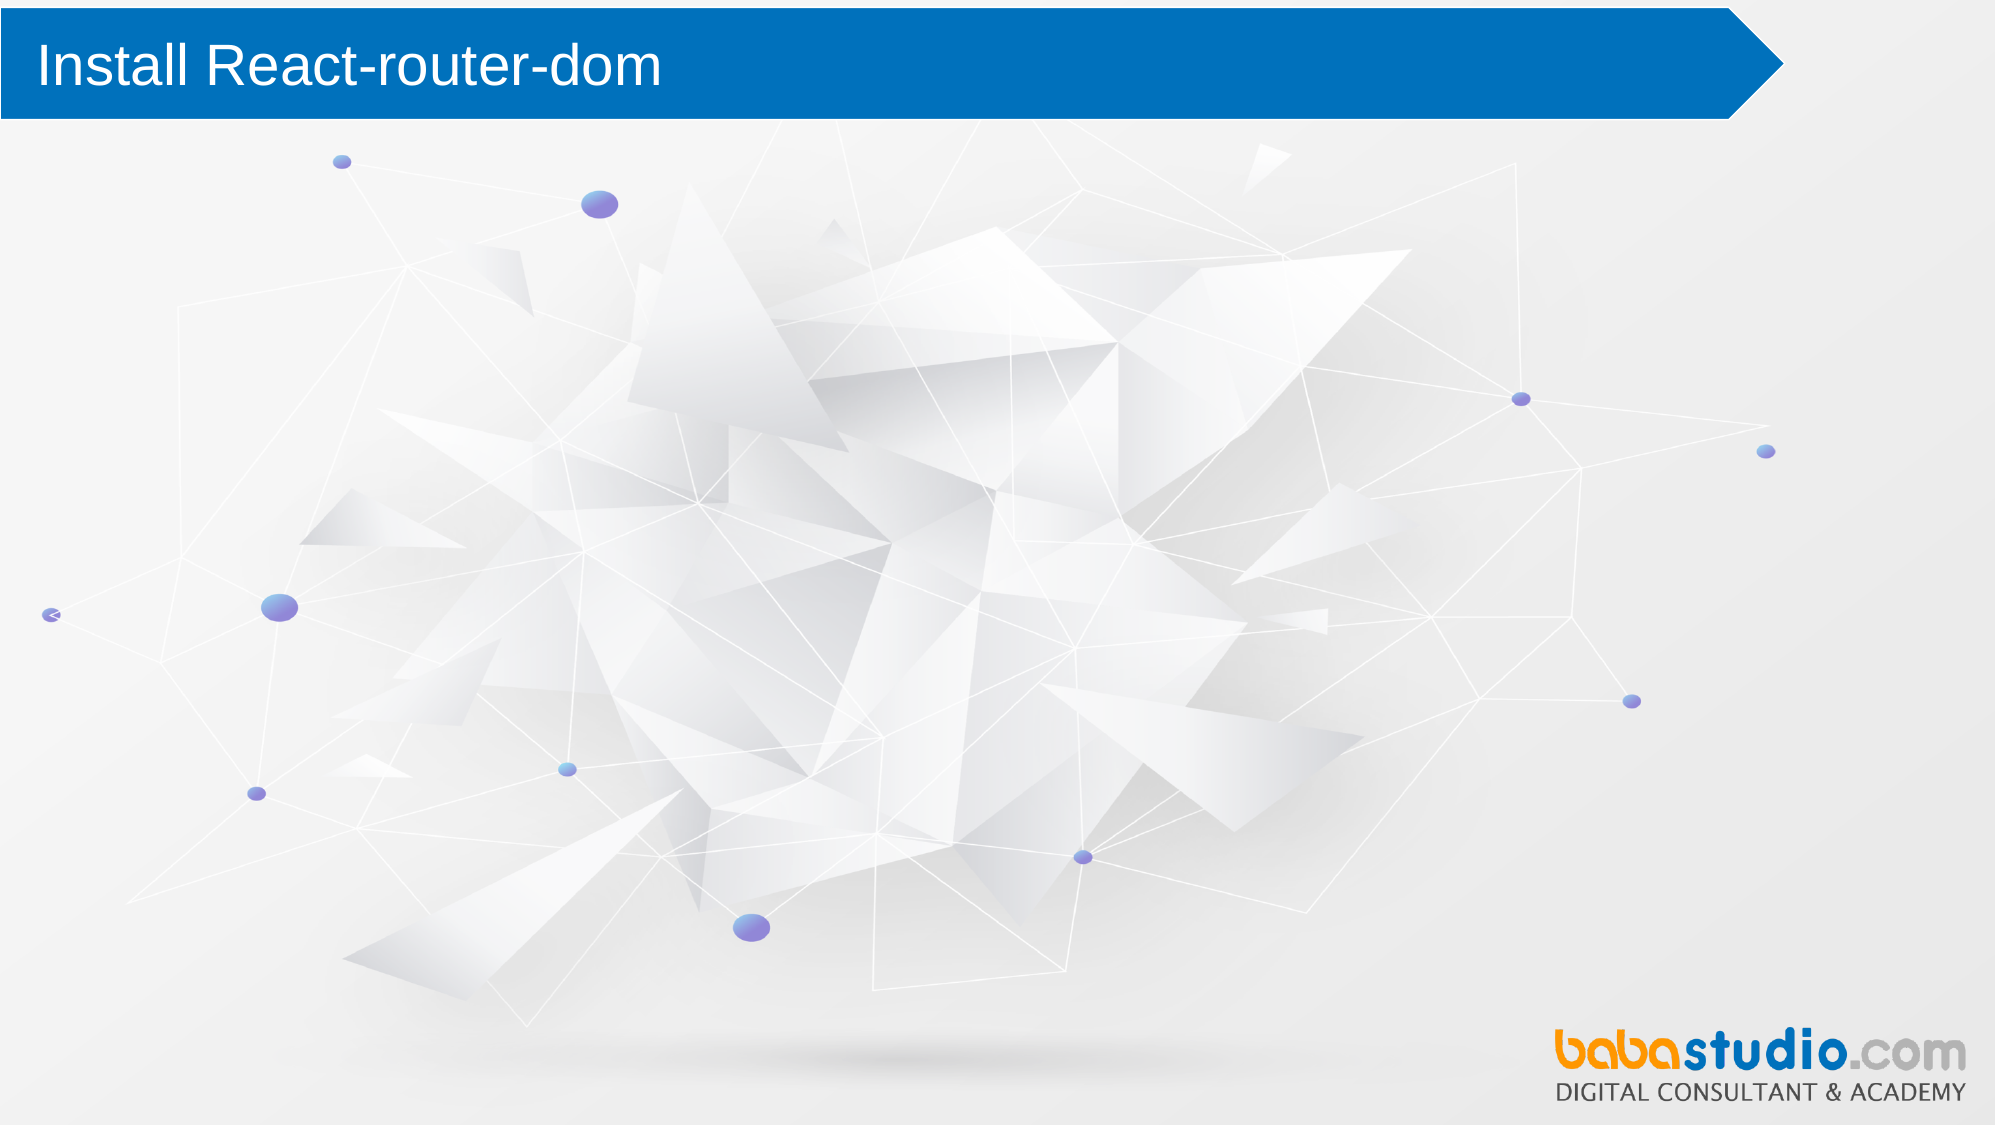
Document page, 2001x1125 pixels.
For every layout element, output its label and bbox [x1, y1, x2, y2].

text_box [0, 6, 1786, 120]
text_box [0, 0, 1995, 1125]
